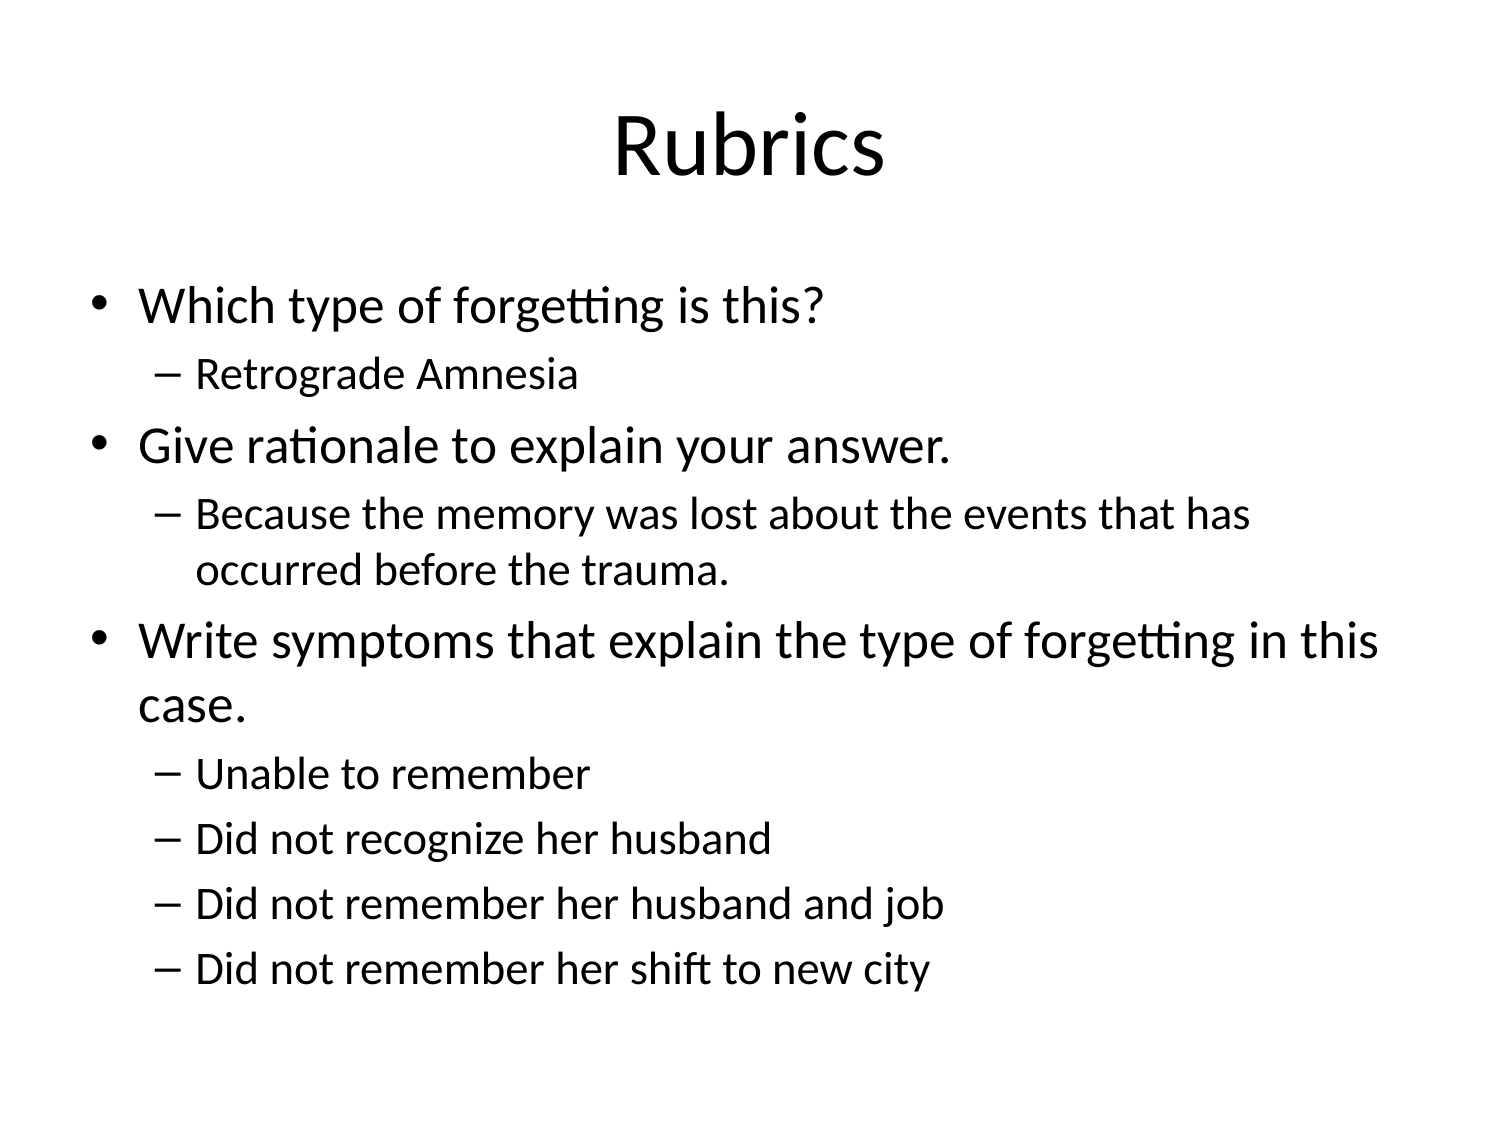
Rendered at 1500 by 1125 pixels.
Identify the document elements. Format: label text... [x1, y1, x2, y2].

list Which type of forgetting is this? Retrograde Amnesia Give rationale to explain your answer. Because the memory was lost about the events that has occurred before the trauma. Write symptoms that explain the type of forgetting in this case. Unable to remember Did not recognize her husband Did not remember her husband and job Did not remember her shift to new city [75, 262, 1425, 1005]
title Rubrics [75, 45, 1425, 233]
